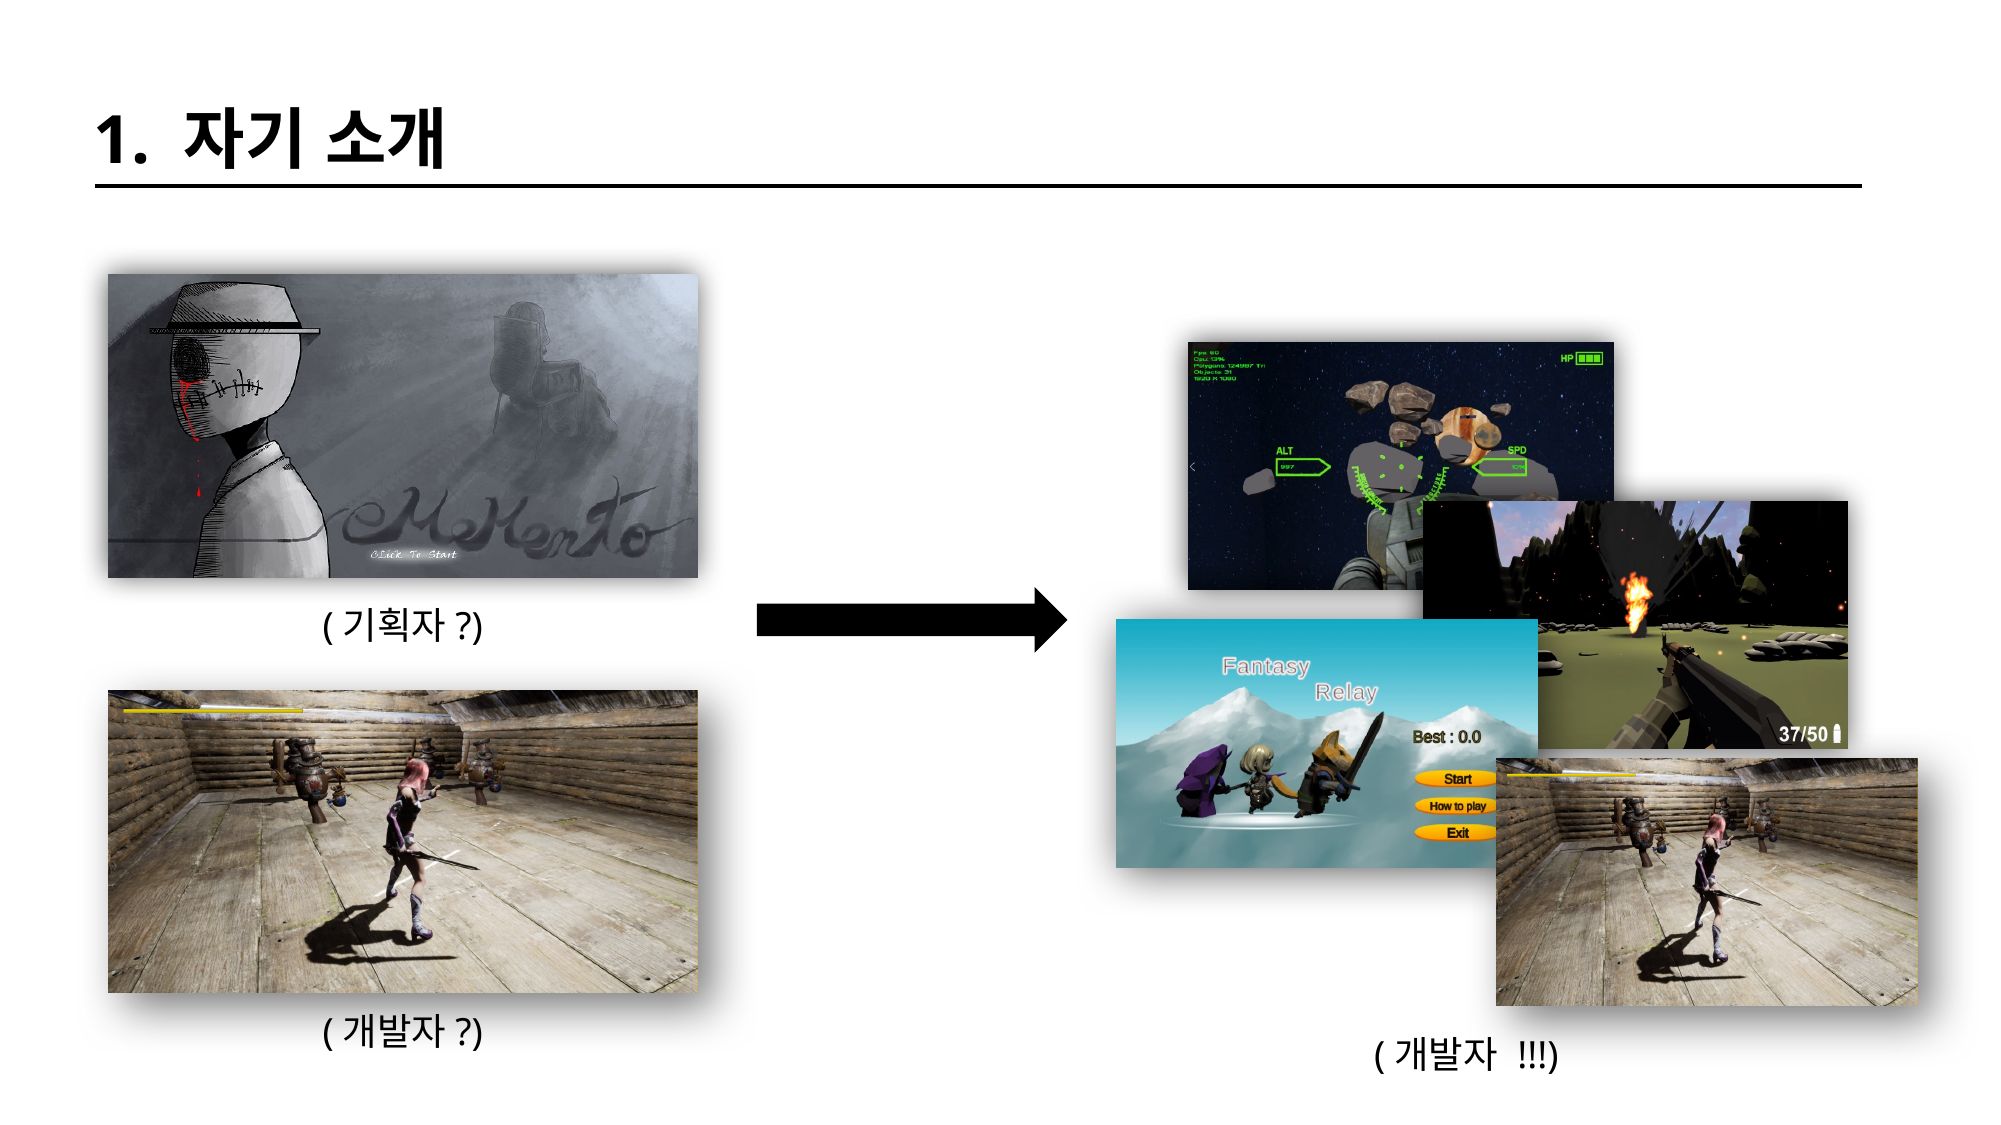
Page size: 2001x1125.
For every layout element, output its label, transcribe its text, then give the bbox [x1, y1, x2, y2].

text_box (개발자 !!!) [1312, 1023, 1621, 1084]
picture [108, 274, 698, 578]
picture [108, 690, 698, 993]
picture [1116, 342, 1918, 1006]
text_box (개발자?) [248, 1000, 557, 1061]
text_box [756, 587, 1068, 653]
text_box (기획자?) [248, 594, 557, 655]
text_box 1. 자기 소개 [78, 90, 510, 185]
